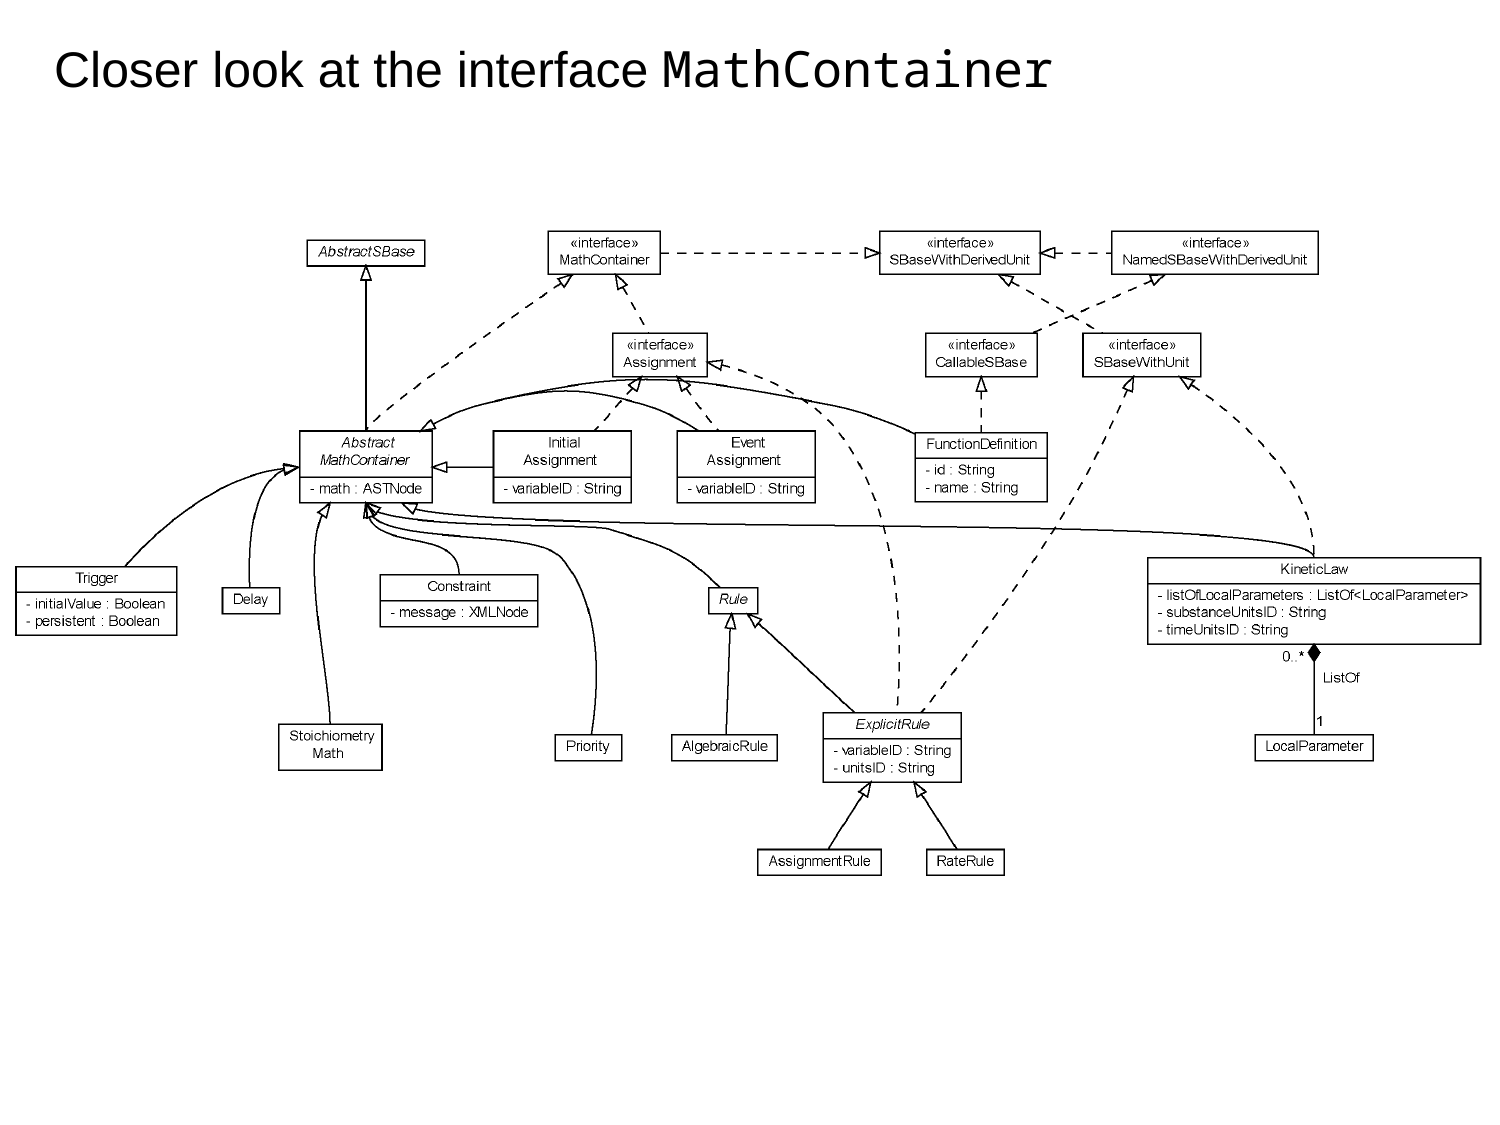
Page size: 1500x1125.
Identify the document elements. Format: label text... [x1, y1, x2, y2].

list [0, 221, 1497, 894]
text_box Closer look at the interface MathContainer [39, 29, 1068, 105]
